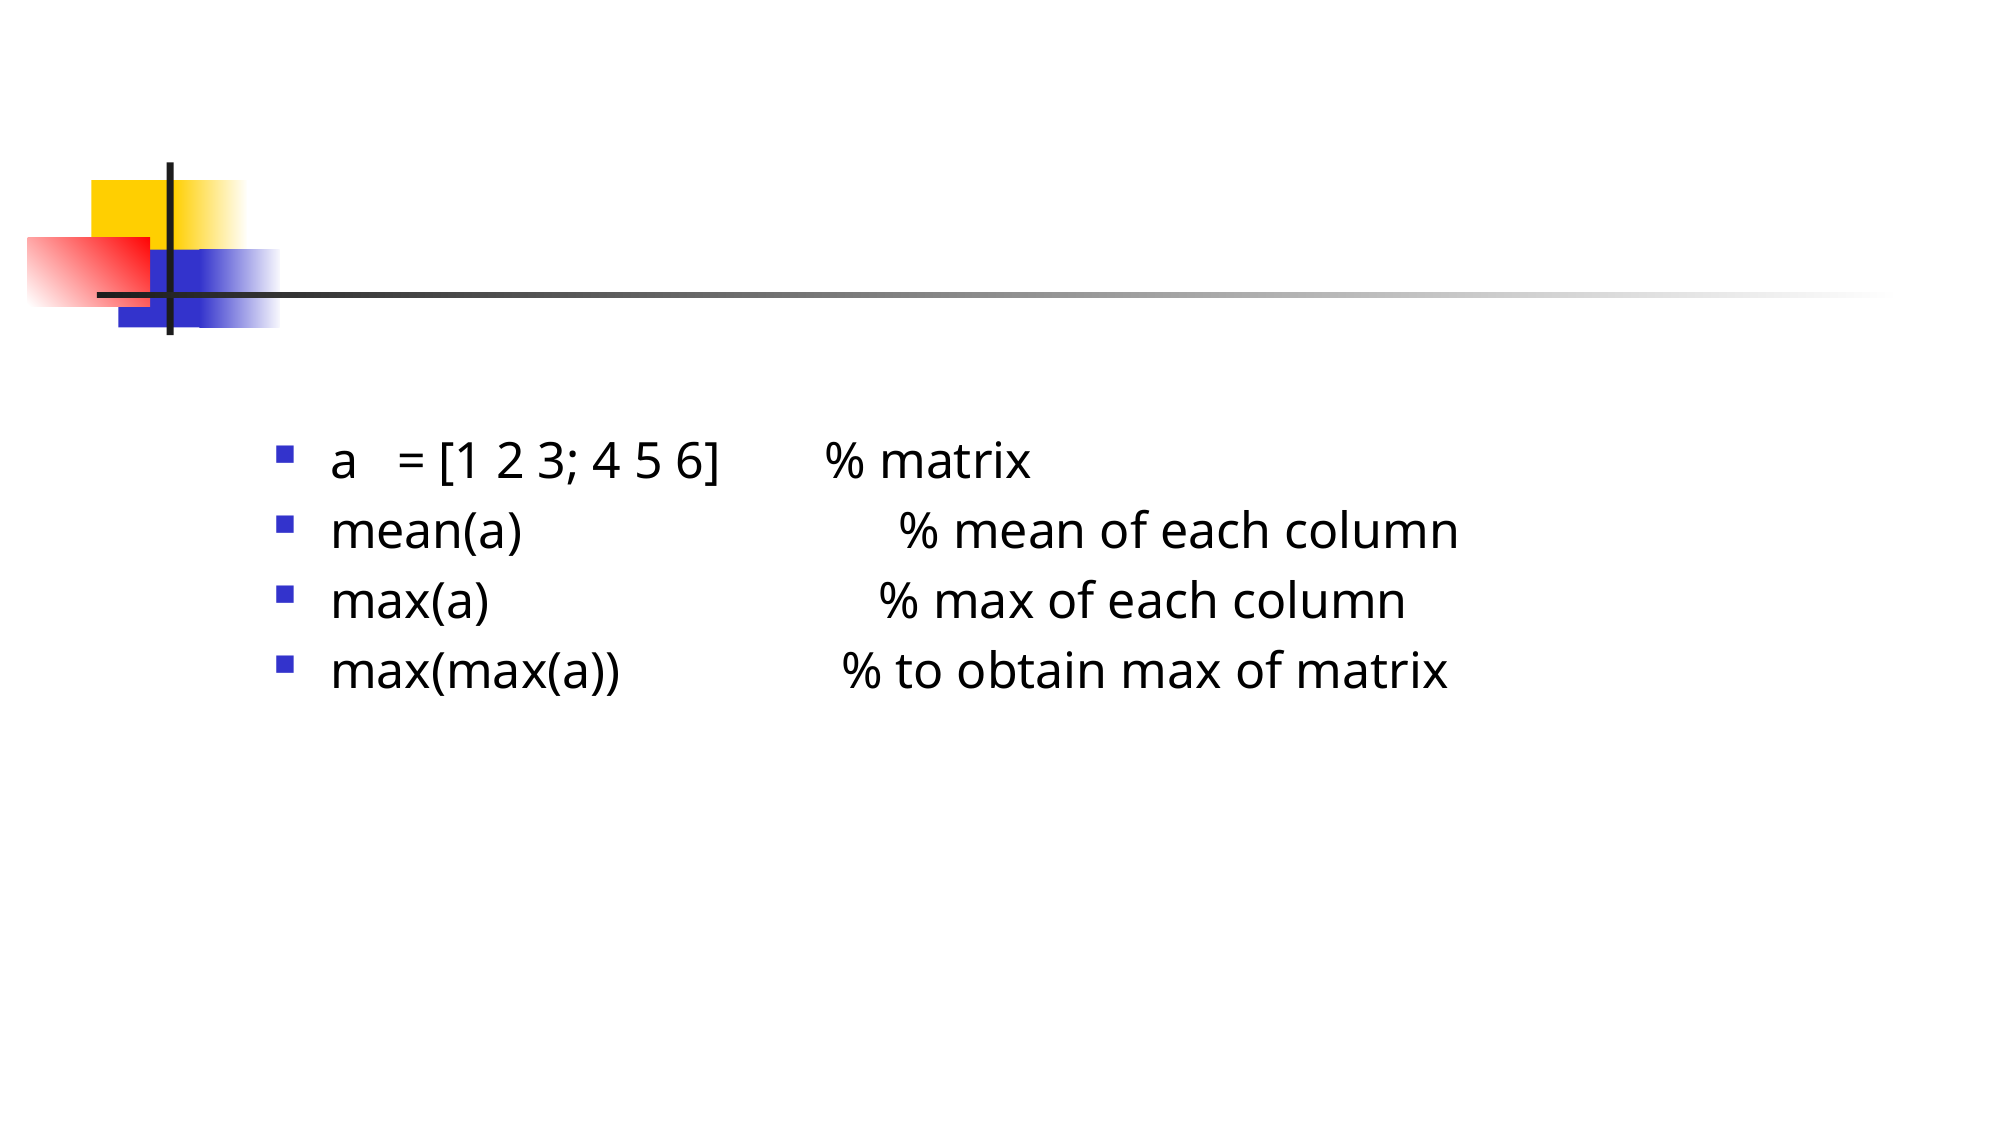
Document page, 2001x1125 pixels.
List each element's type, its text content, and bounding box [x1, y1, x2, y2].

list a = [1 2 3; 4 5 6] % matrix mean(a) % mean of each column max(a) % max of each column max(max(a)) % to obtain max of matrix [258, 331, 1959, 1006]
